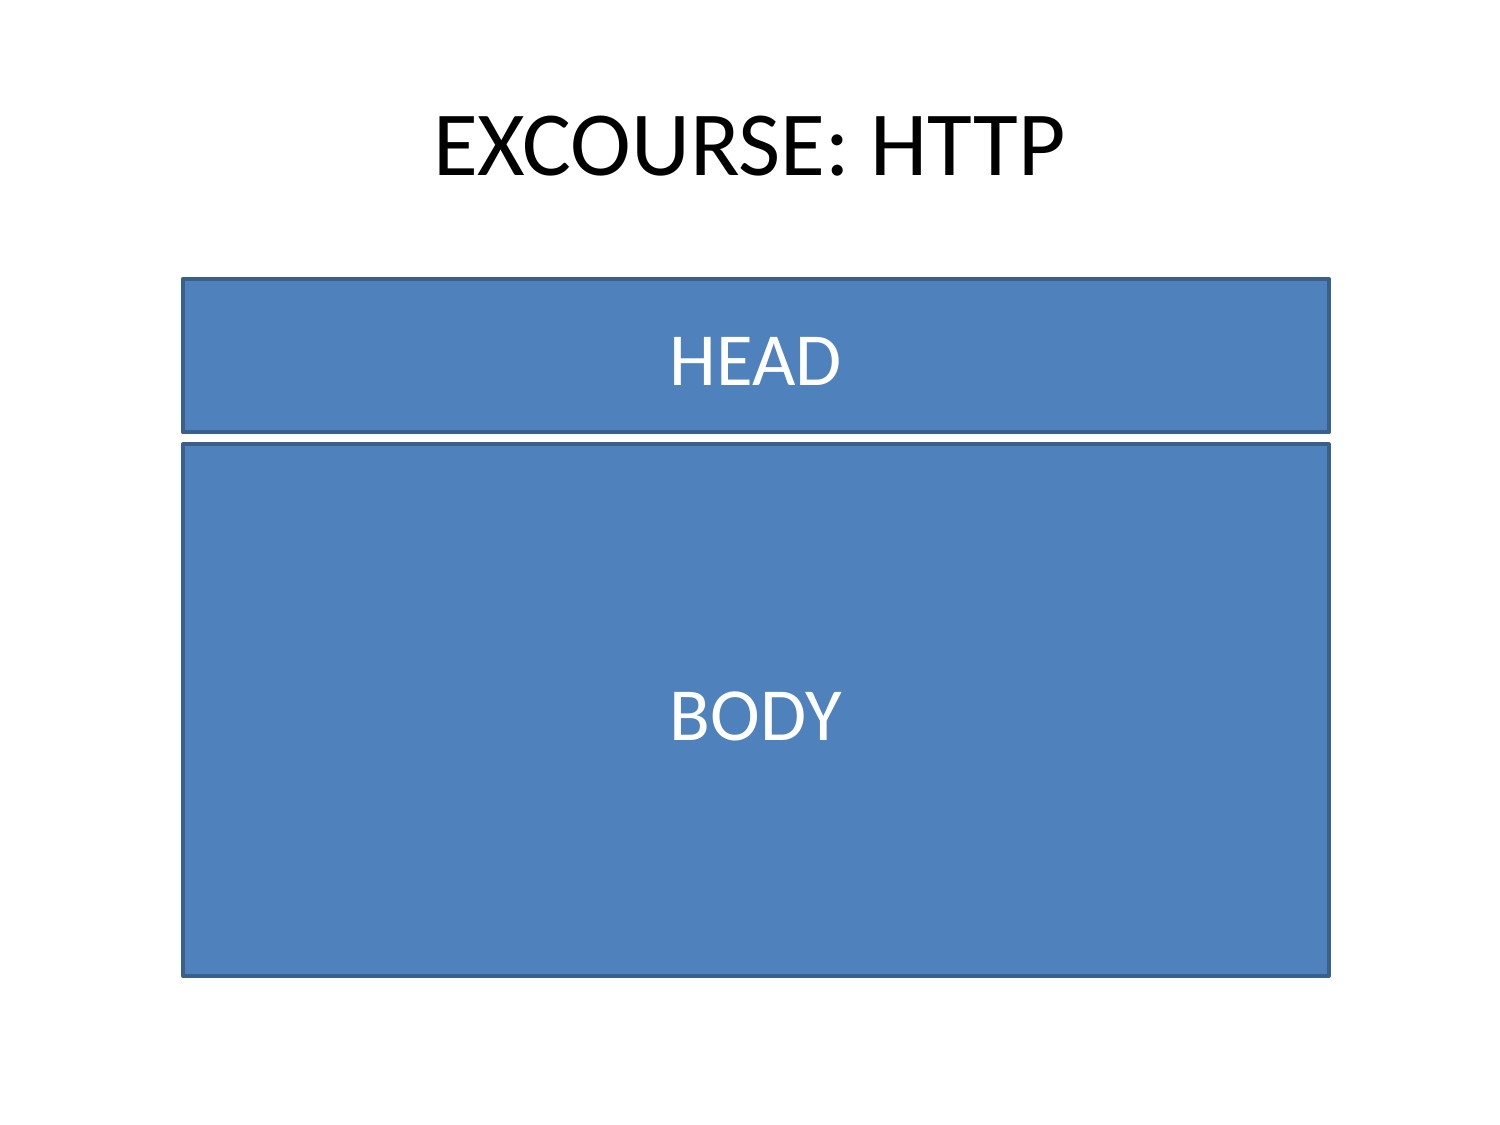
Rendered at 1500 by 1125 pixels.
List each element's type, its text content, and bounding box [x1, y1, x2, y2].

text_box HEAD [181, 277, 1331, 434]
text_box BODY [181, 442, 1331, 978]
title EXCOURSE: HTTP [75, 45, 1425, 233]
